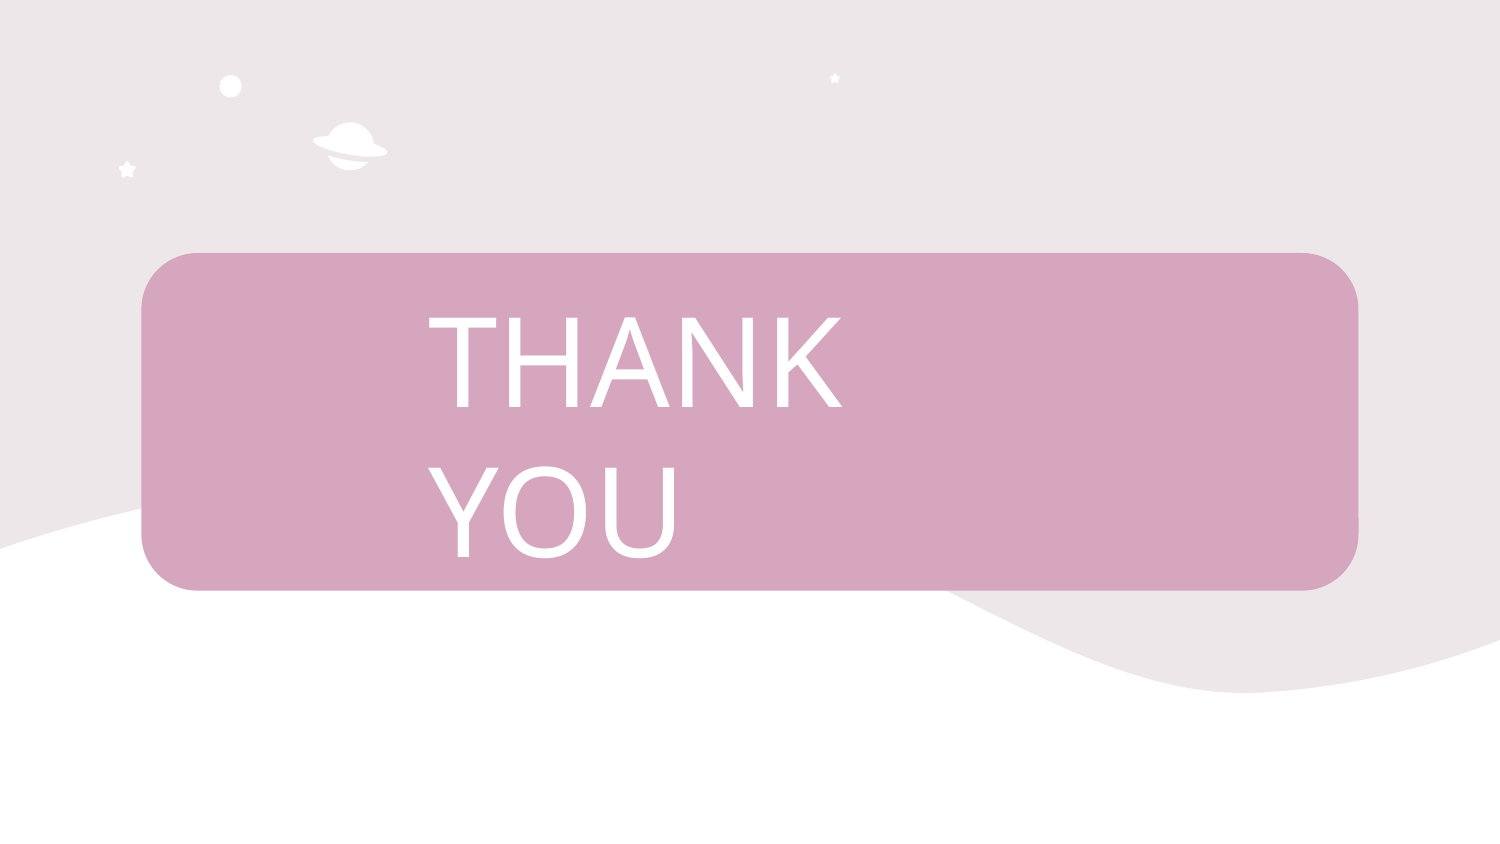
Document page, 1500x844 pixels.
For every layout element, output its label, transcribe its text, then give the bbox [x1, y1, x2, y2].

subtitle THANK YOU [413, 280, 1087, 564]
text_box [141, 252, 1359, 591]
